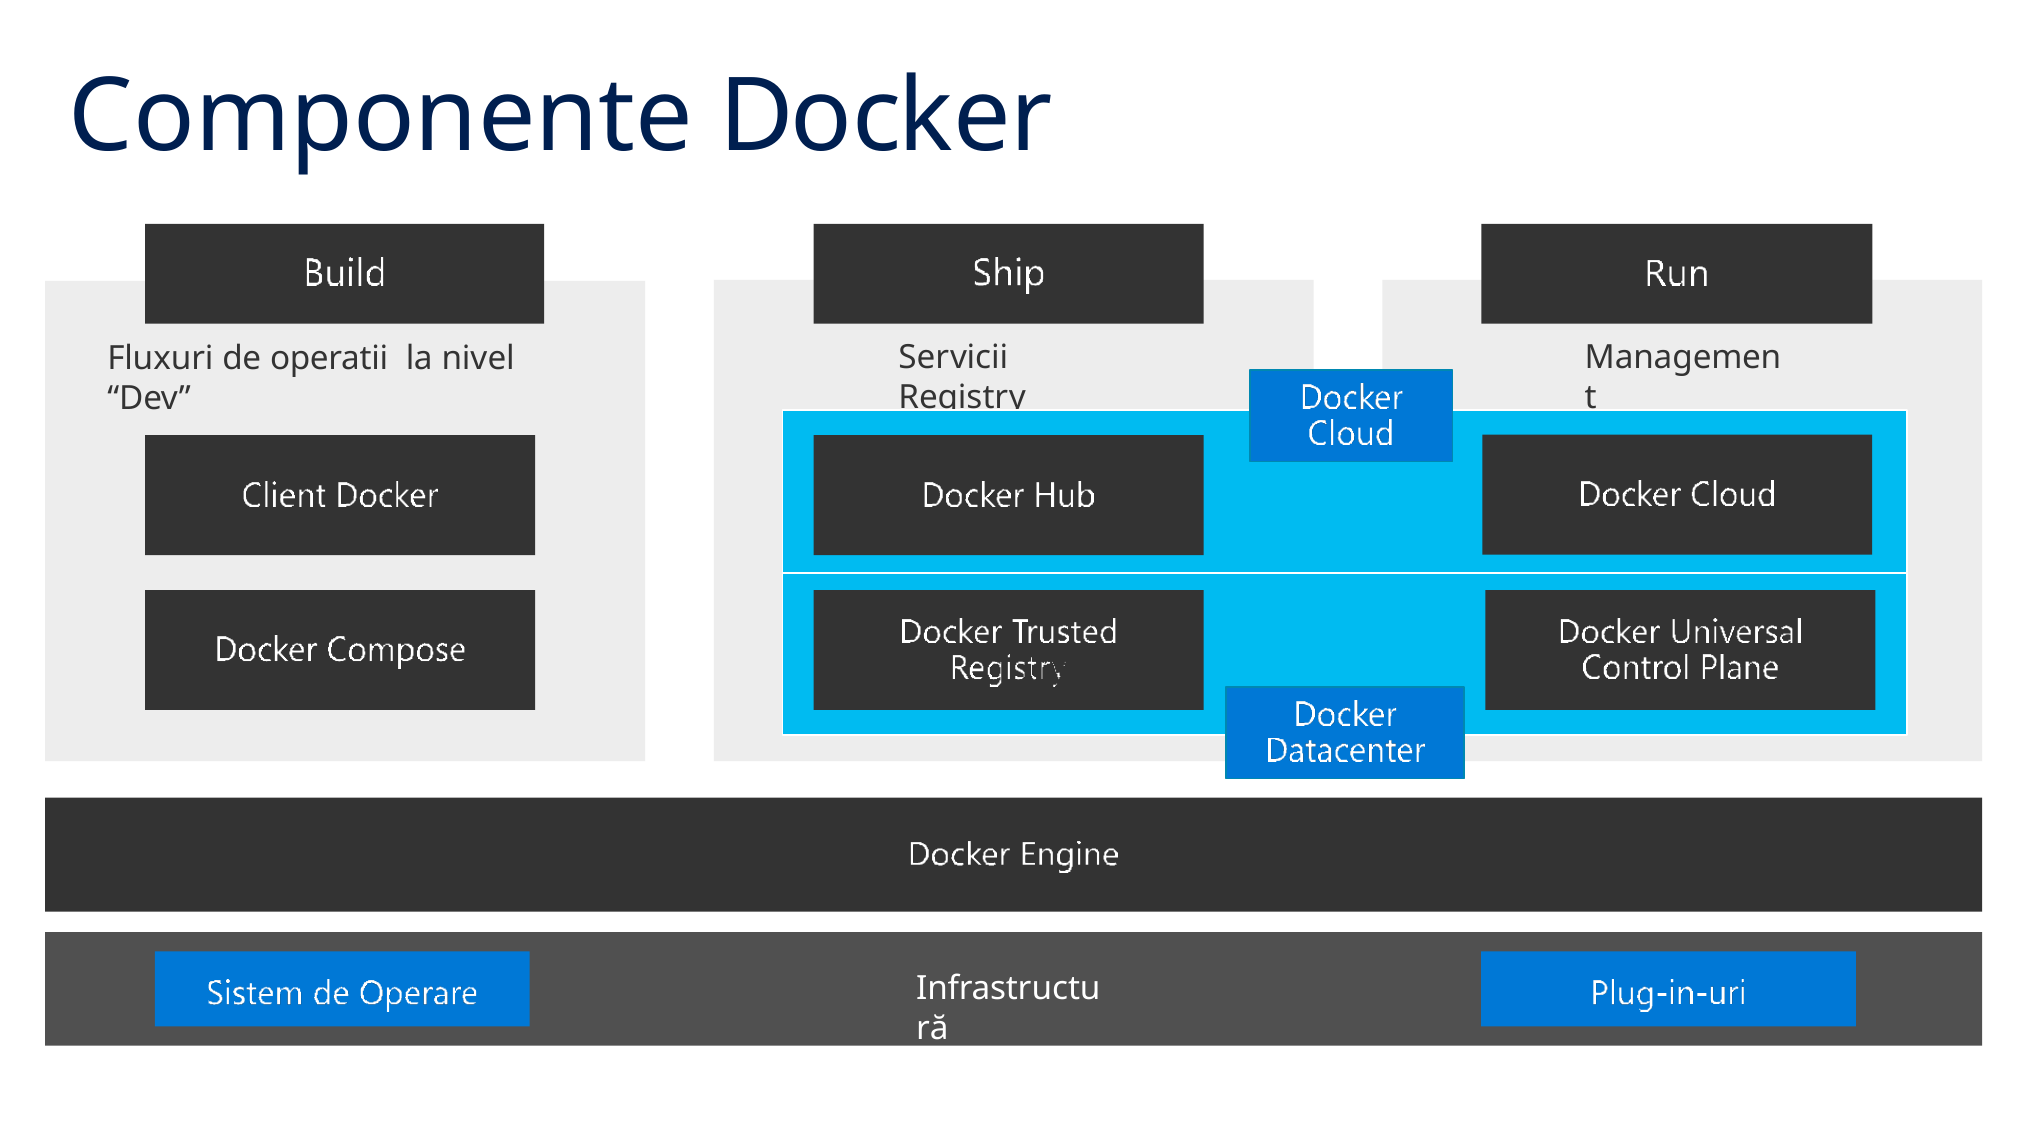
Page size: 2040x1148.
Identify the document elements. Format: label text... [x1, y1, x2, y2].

text_box [145, 223, 545, 324]
text_box [813, 223, 1204, 324]
text_box [1670, 979, 1693, 1004]
text_box [1481, 223, 1873, 324]
text_box Fluxuri de operatii la nivel “Dev” [105, 336, 585, 417]
title Componente Docker [66, 48, 1973, 241]
text_box [1225, 687, 1465, 779]
text_box [974, 257, 1044, 295]
text_box [154, 951, 530, 1027]
text_box [713, 279, 1314, 762]
text_box [902, 618, 1116, 643]
text_box [1482, 434, 1873, 555]
text_box [1647, 259, 1707, 286]
text_box [813, 590, 1204, 710]
text_box [338, 481, 438, 507]
text_box [45, 932, 1983, 1046]
text_box Infrastructură [913, 966, 1114, 1047]
text_box [45, 280, 646, 762]
text_box [1309, 419, 1392, 445]
text_box [1481, 951, 1856, 1027]
text_box [1296, 700, 1397, 726]
text_box [1560, 618, 1801, 643]
text_box [145, 435, 536, 556]
text_box [1593, 979, 1653, 1012]
text_box [208, 979, 477, 1012]
text_box [910, 840, 1118, 874]
text_box [952, 654, 1068, 687]
text_box [1268, 738, 1425, 762]
text_box [217, 635, 465, 669]
text_box [782, 572, 1908, 736]
text_box [45, 797, 1983, 912]
text_box Management [1582, 335, 1783, 410]
text_box [1485, 590, 1876, 710]
text_box [1302, 383, 1403, 409]
text_box [924, 481, 1094, 507]
text_box [306, 257, 384, 286]
text_box [782, 410, 1908, 572]
text_box [1710, 979, 1745, 1005]
text_box [1583, 654, 1778, 679]
text_box [813, 435, 1204, 556]
text_box [1382, 279, 1983, 762]
text_box [1250, 370, 1453, 462]
text_box [243, 481, 326, 507]
text_box [1581, 480, 1774, 506]
text_box [145, 590, 536, 710]
text_box Servicii Registry [896, 335, 1132, 410]
